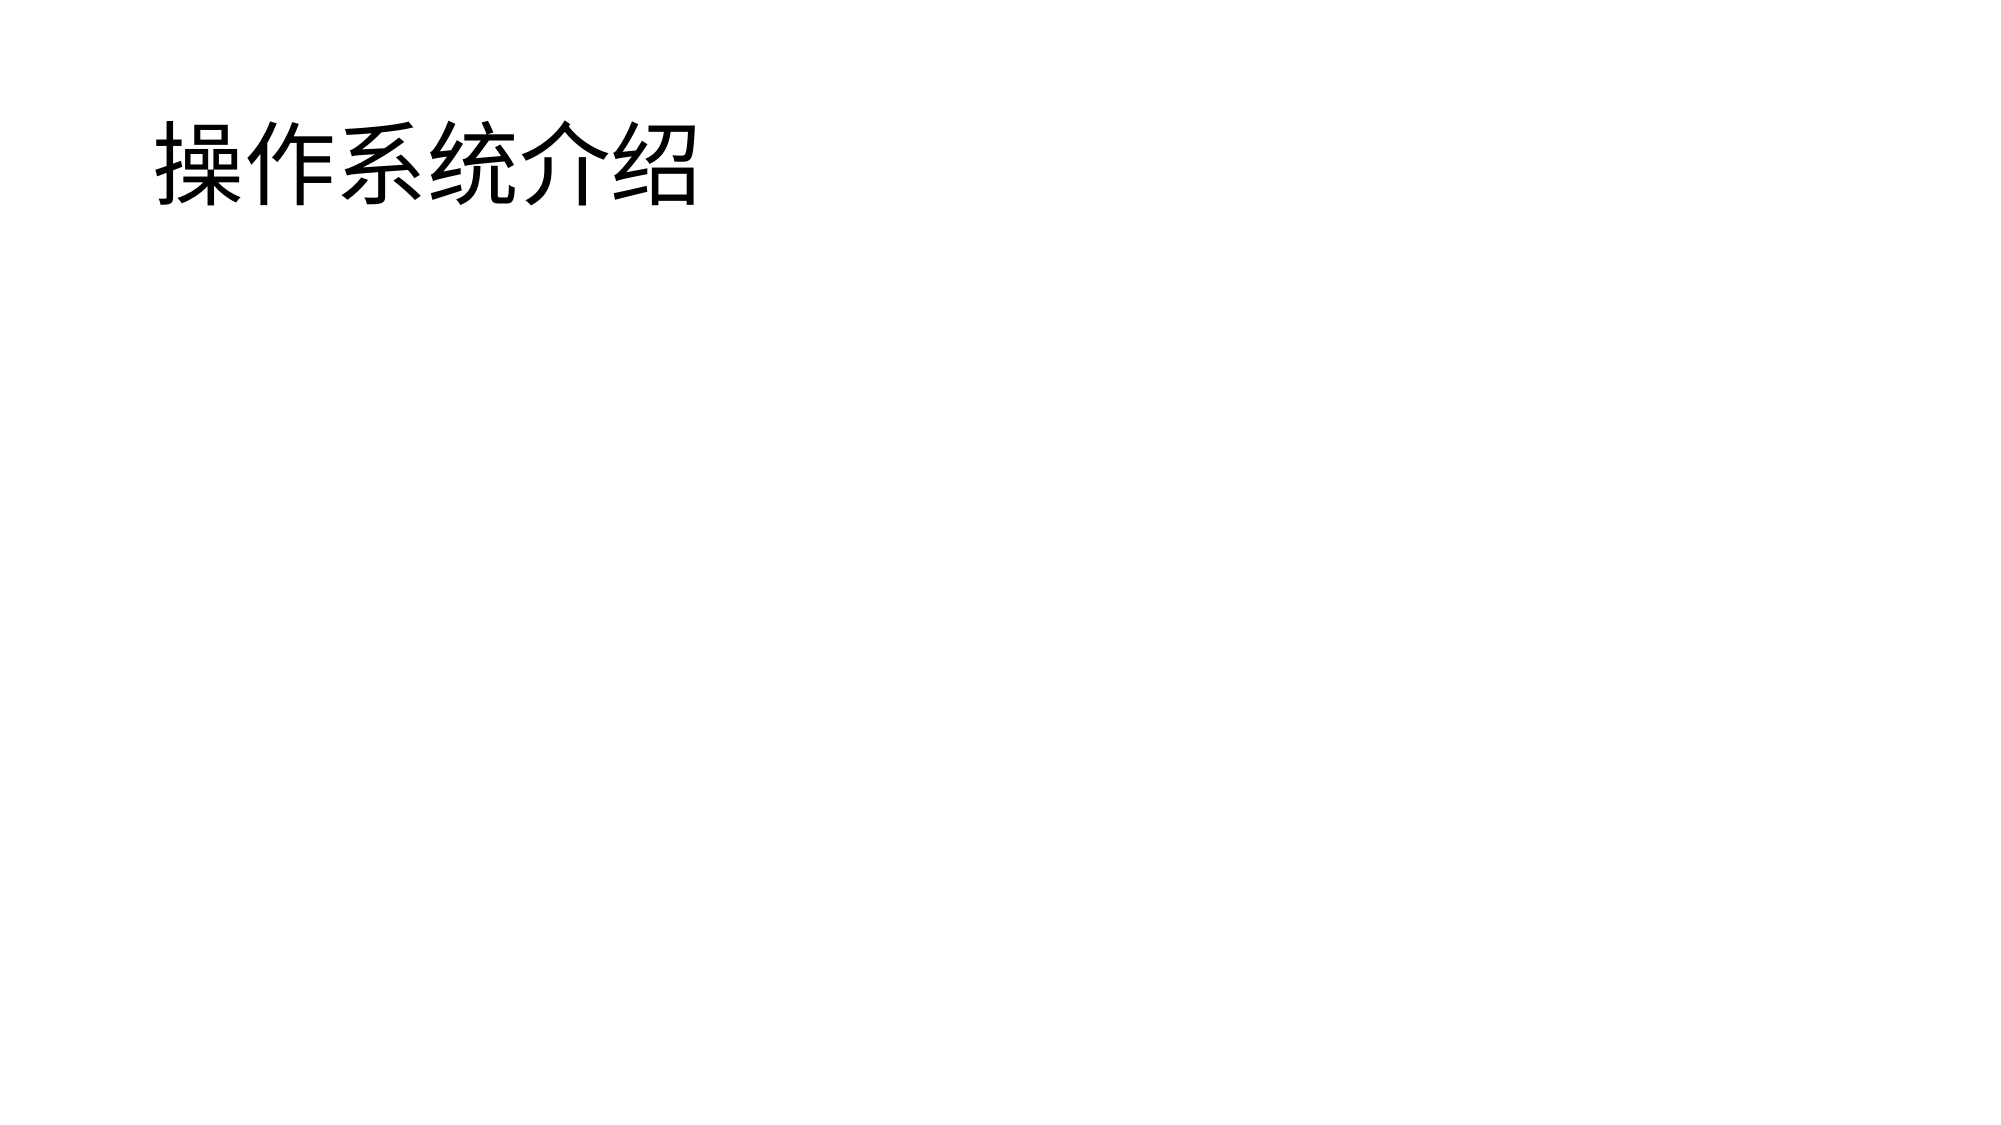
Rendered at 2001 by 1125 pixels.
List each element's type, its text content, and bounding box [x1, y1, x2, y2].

title 操作系统介绍 [137, 59, 1863, 278]
